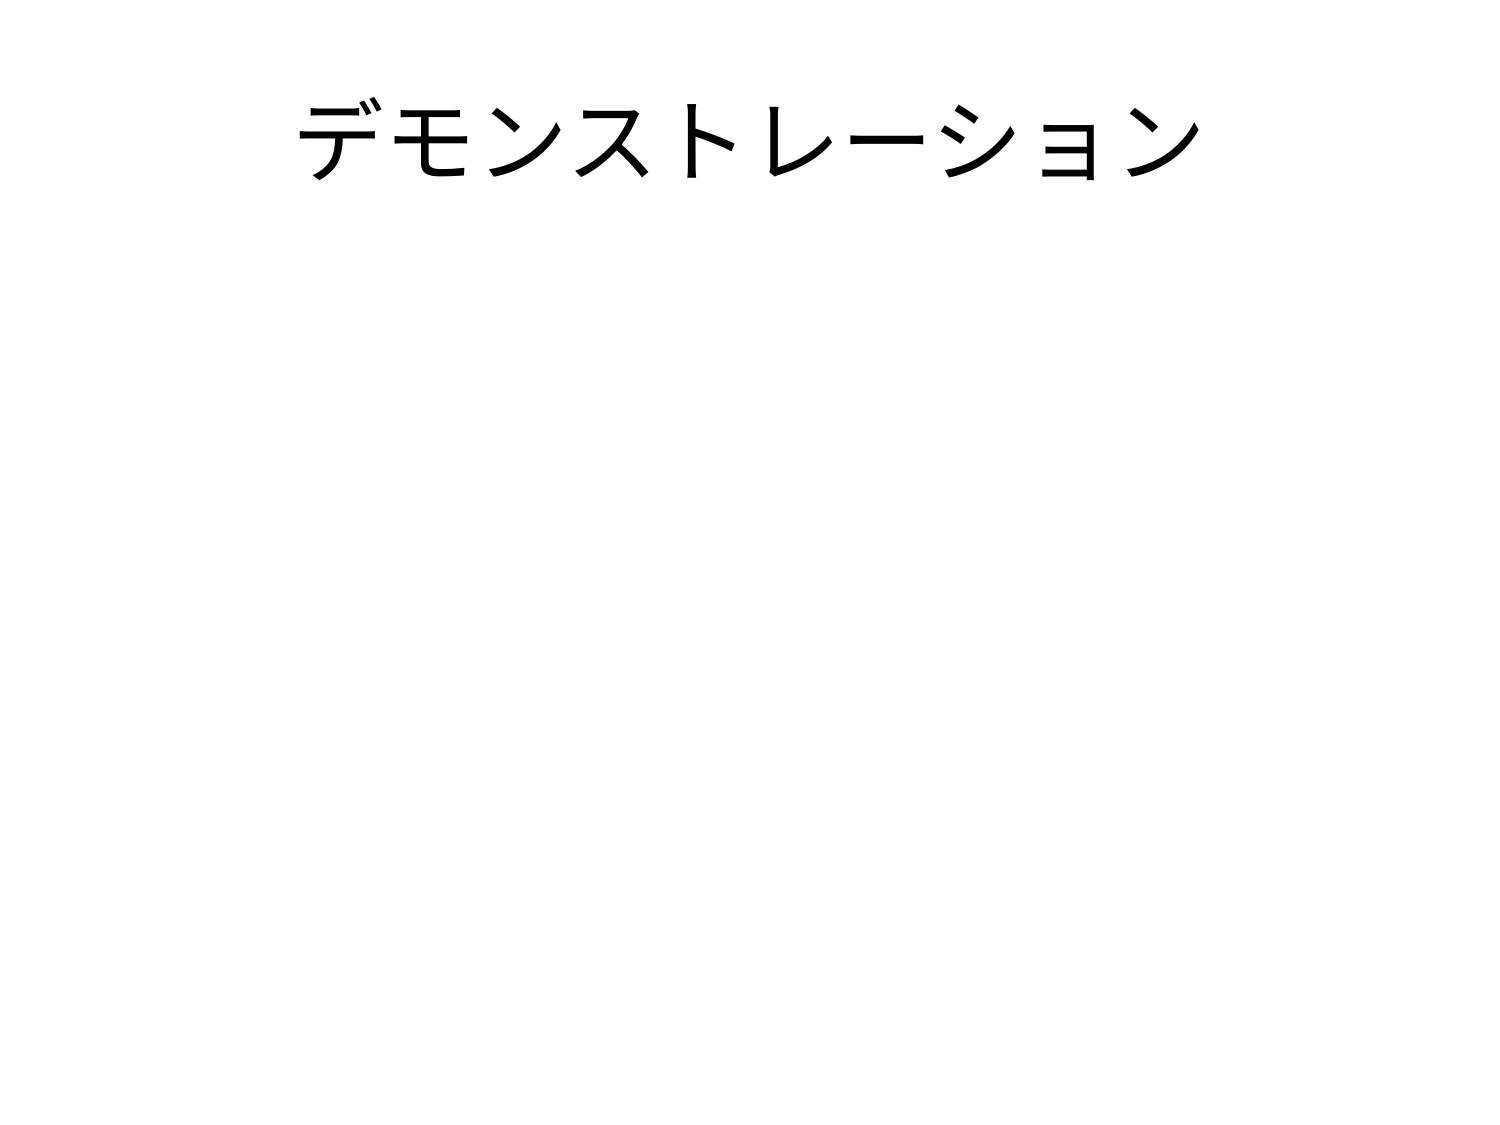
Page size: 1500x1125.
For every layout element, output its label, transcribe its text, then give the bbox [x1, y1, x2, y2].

title デモンストレーション [75, 45, 1425, 233]
